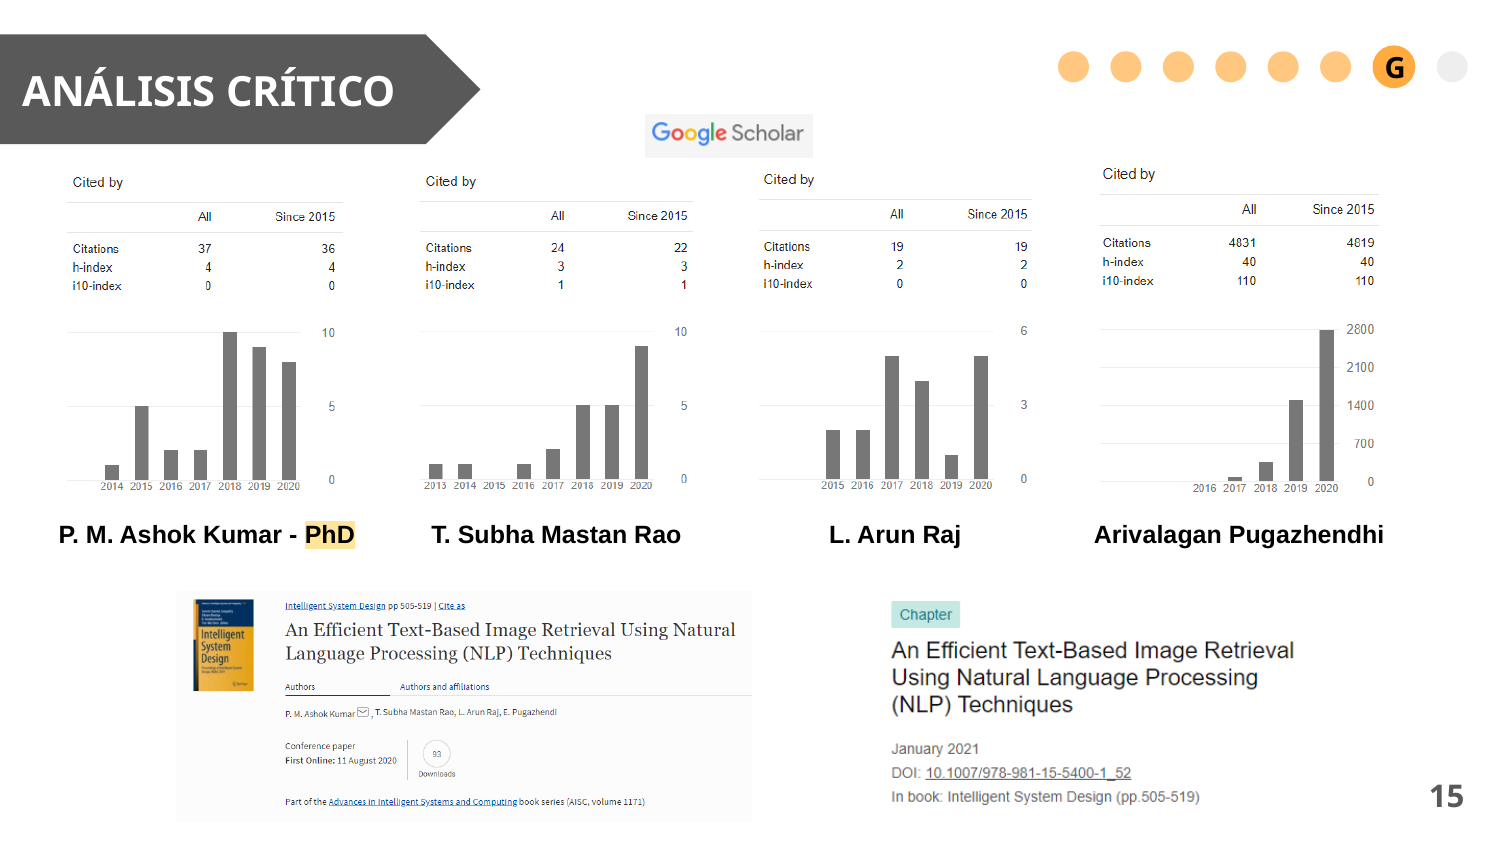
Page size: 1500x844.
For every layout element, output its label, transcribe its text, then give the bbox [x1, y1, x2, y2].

picture [645, 114, 813, 159]
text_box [731, 168, 1060, 547]
text_box ANÁLISIS CRÍTICO [0, 34, 481, 145]
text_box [42, 169, 371, 548]
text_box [1075, 163, 1404, 547]
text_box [176, 591, 1305, 823]
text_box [392, 169, 721, 548]
slide_number 15 [1389, 764, 1480, 830]
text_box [1058, 34, 1468, 114]
